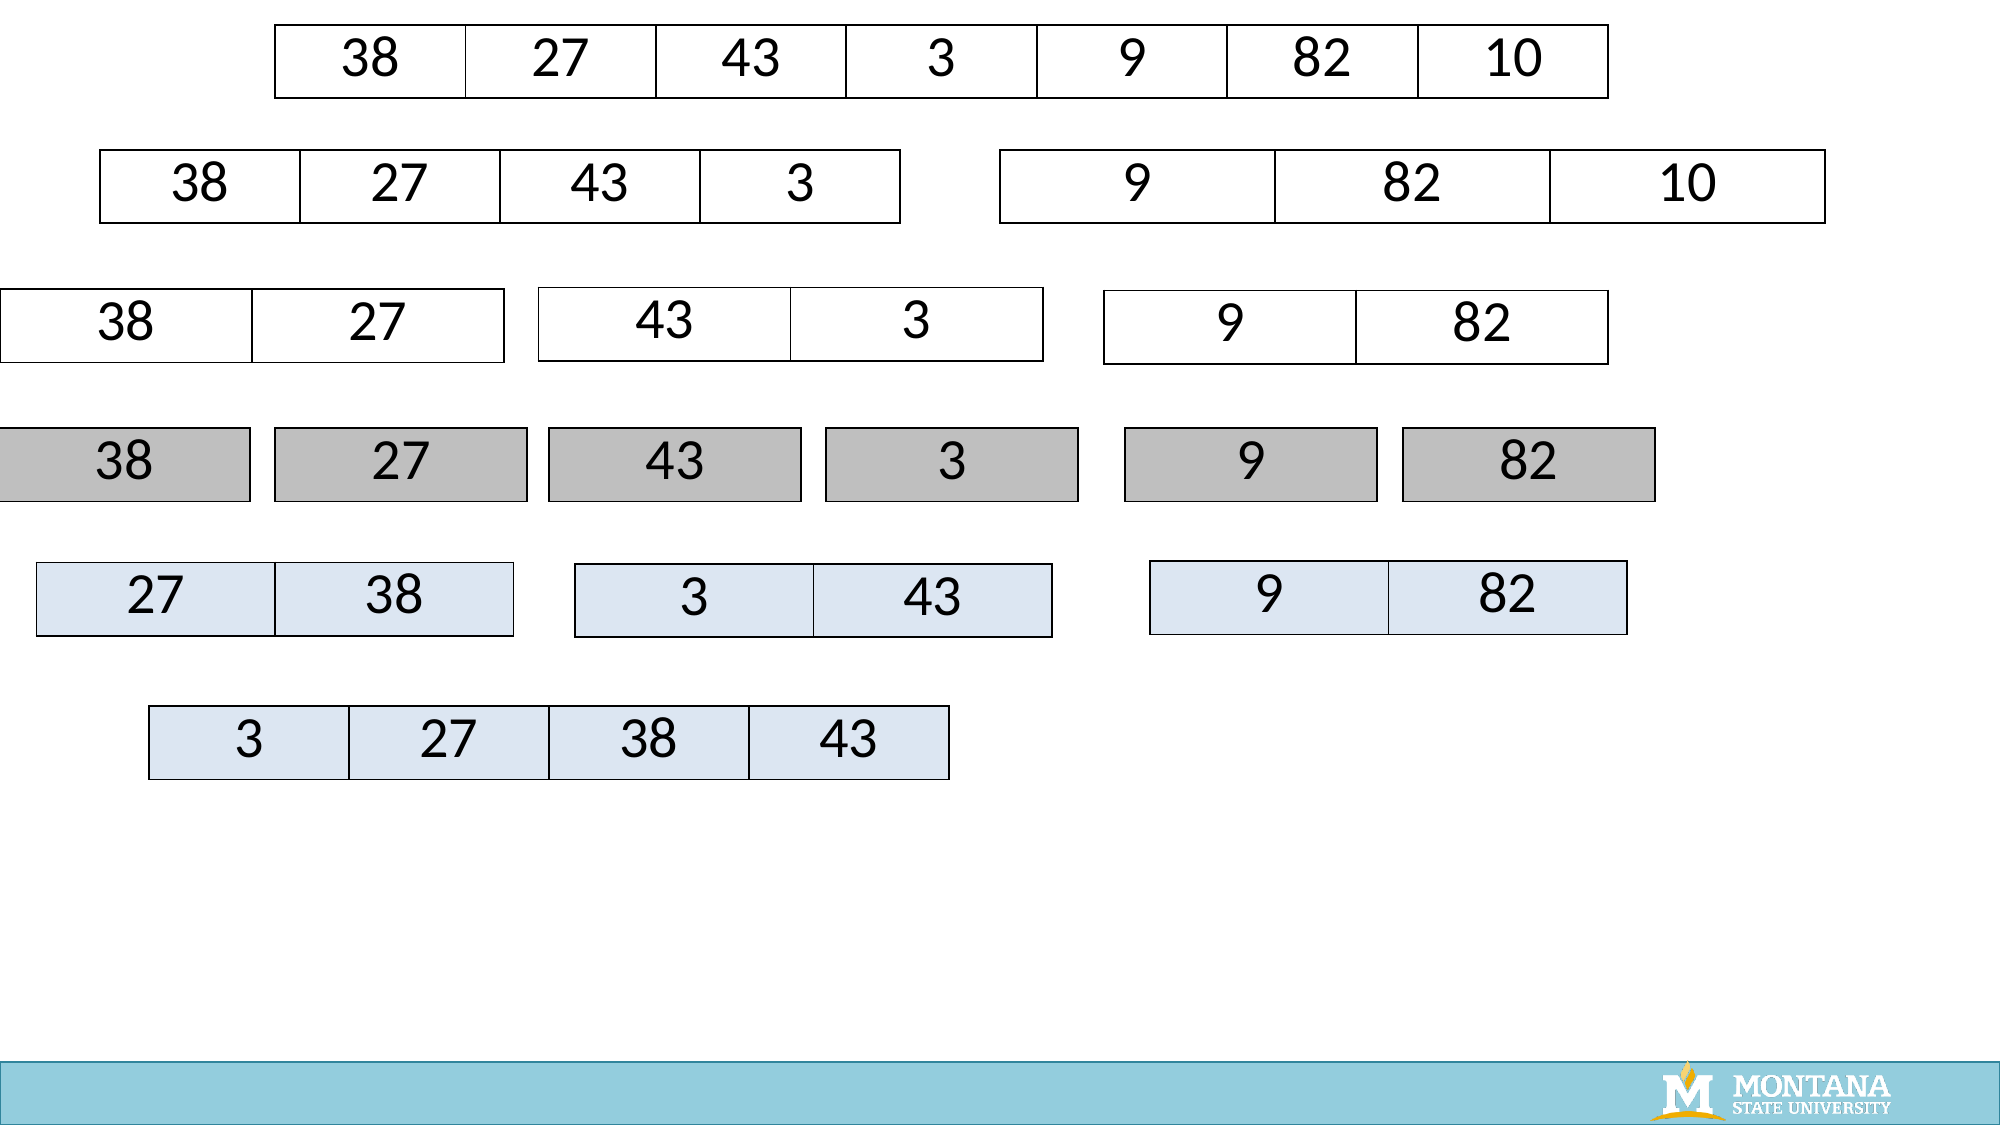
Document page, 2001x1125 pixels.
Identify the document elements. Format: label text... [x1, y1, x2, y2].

table_header 38 [276, 563, 513, 635]
table_header 10 [1551, 151, 1824, 222]
table_header 9 [1001, 151, 1274, 222]
table_header 82 [1389, 562, 1626, 634]
table_header 38 [101, 151, 299, 222]
table_header 38 [550, 707, 748, 779]
picture [1649, 1060, 1892, 1122]
table_header 43 [750, 707, 948, 779]
table_header 3 [576, 565, 813, 636]
table_header 43 [550, 429, 800, 501]
table_header 43 [539, 288, 790, 360]
table_header 3 [827, 429, 1077, 501]
table_header 3 [701, 151, 899, 222]
table_header 82 [1228, 26, 1417, 97]
table_header 27 [301, 151, 499, 222]
table_header 43 [657, 26, 845, 97]
table_header 43 [501, 151, 699, 222]
table_header 27 [466, 26, 655, 97]
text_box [0, 1060, 1647, 1125]
table_header 9 [1151, 562, 1388, 634]
table_header 3 [791, 288, 1042, 360]
table_header 9 [1126, 429, 1376, 501]
table_header 43 [814, 565, 1051, 636]
table_header 27 [37, 563, 274, 635]
table_header 38 [1, 290, 251, 362]
table_header 9 [1038, 26, 1226, 97]
table_header 38 [276, 26, 465, 97]
table_header 38 [0, 429, 249, 501]
table_header 82 [1276, 151, 1549, 222]
table_header 27 [253, 290, 503, 362]
table_header 27 [350, 707, 548, 779]
table_header 3 [150, 707, 348, 779]
table_header 3 [847, 26, 1036, 97]
table_header 9 [1105, 291, 1355, 363]
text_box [1892, 1060, 2000, 1125]
table_header 82 [1357, 291, 1607, 363]
table_header 82 [1404, 429, 1654, 501]
table_header 27 [276, 429, 526, 501]
table_header 10 [1419, 26, 1607, 97]
